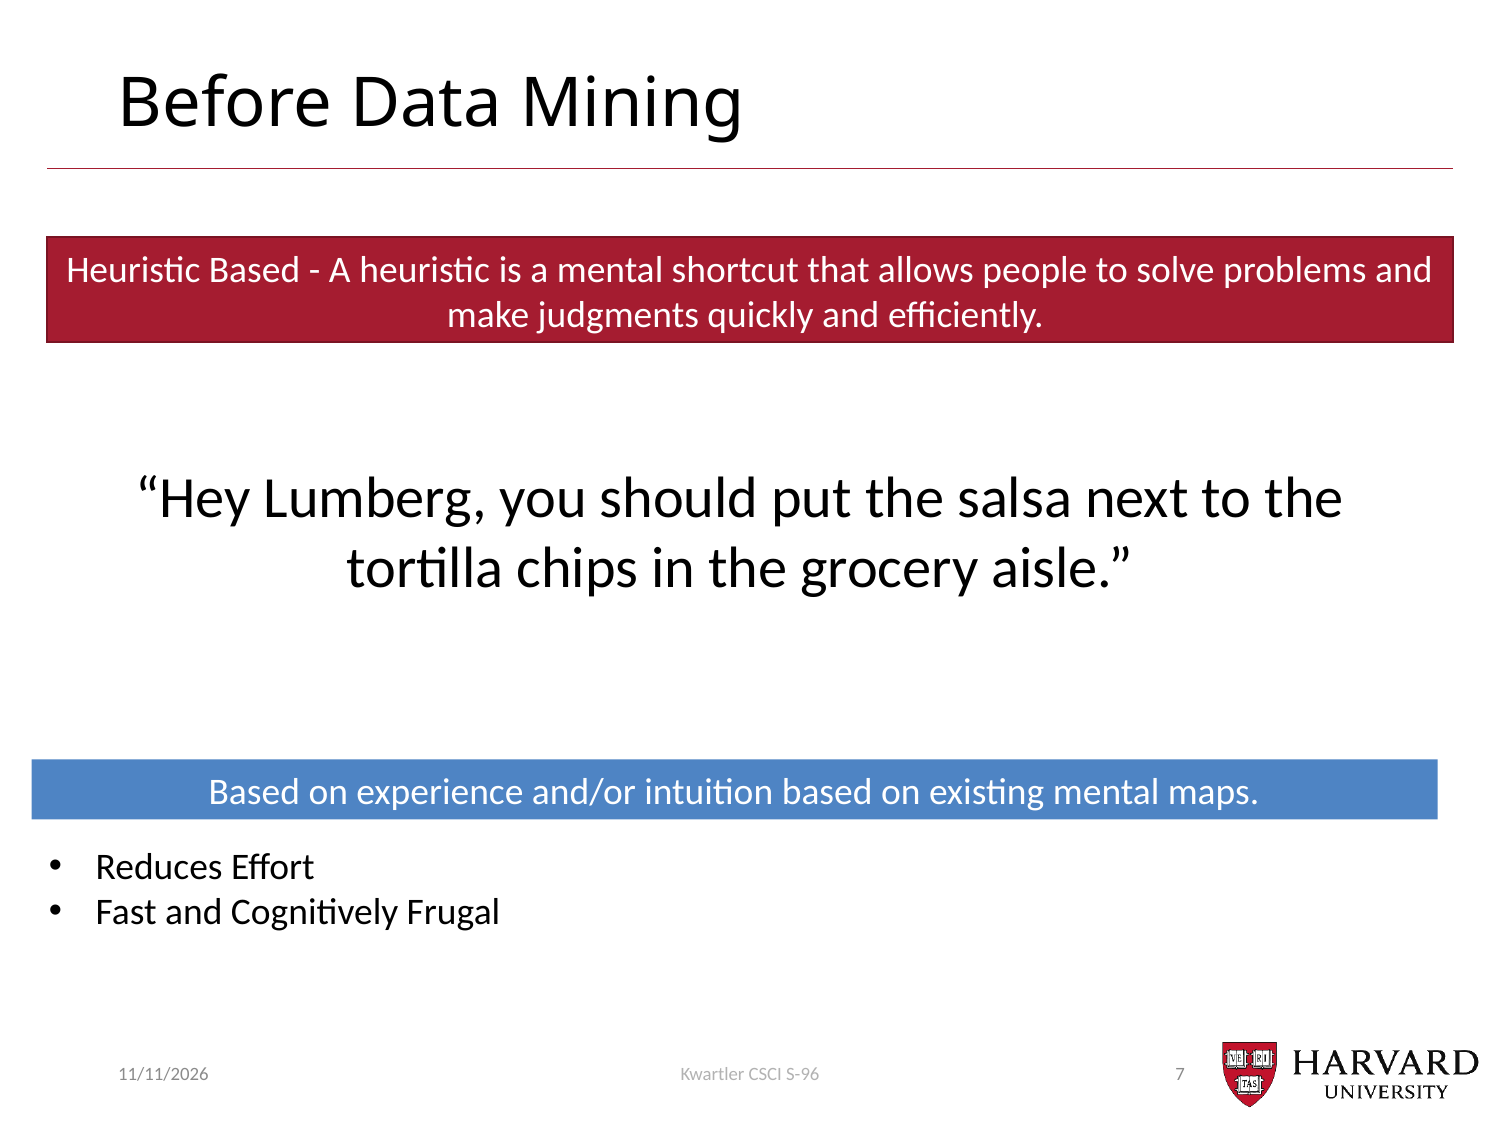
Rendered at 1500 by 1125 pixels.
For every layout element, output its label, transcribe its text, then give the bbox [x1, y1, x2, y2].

text_box Based on experience and/or intuition based on existing mental maps. [31, 758, 1439, 820]
title Before Data Mining [103, 59, 1397, 157]
text_box “Hey Lumberg, you should put the salsa next to the tortilla chips in the grocery aisle.” [44, 452, 1435, 607]
text_box Reduces Effort Fast and Cognitively Frugal [34, 835, 516, 940]
text_box Heuristic Based - A heuristic is a mental shortcut that allows people to solve problems and make judgments quickly and efficiently. [46, 236, 1454, 343]
picture [1200, 1024, 1500, 1125]
slide_number 7 [1059, 1042, 1200, 1103]
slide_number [103, 1042, 441, 1103]
footer Kwartler CSCI S-96 [496, 1042, 1004, 1103]
